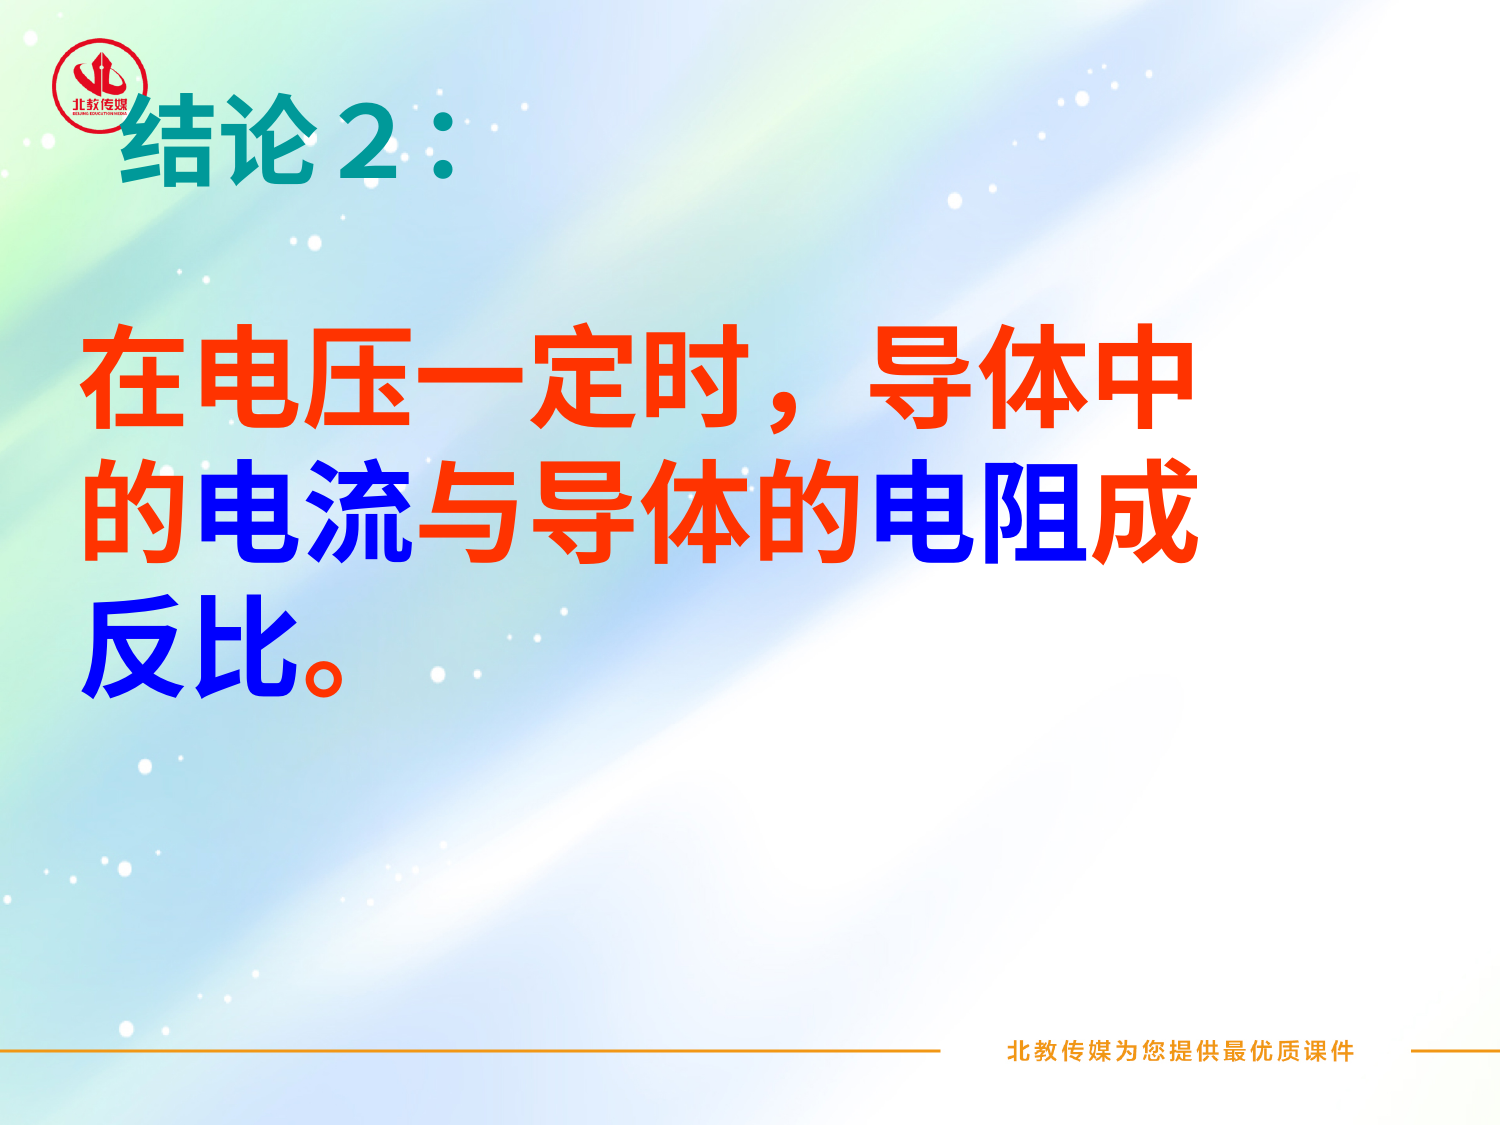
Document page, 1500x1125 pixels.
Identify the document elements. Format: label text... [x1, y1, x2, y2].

title 结论２： [75, 45, 563, 233]
picture [0, 0, 1500, 1125]
text_box 在电压一定时，导体中的电流与导体的电阻成反比。 [62, 299, 1225, 720]
